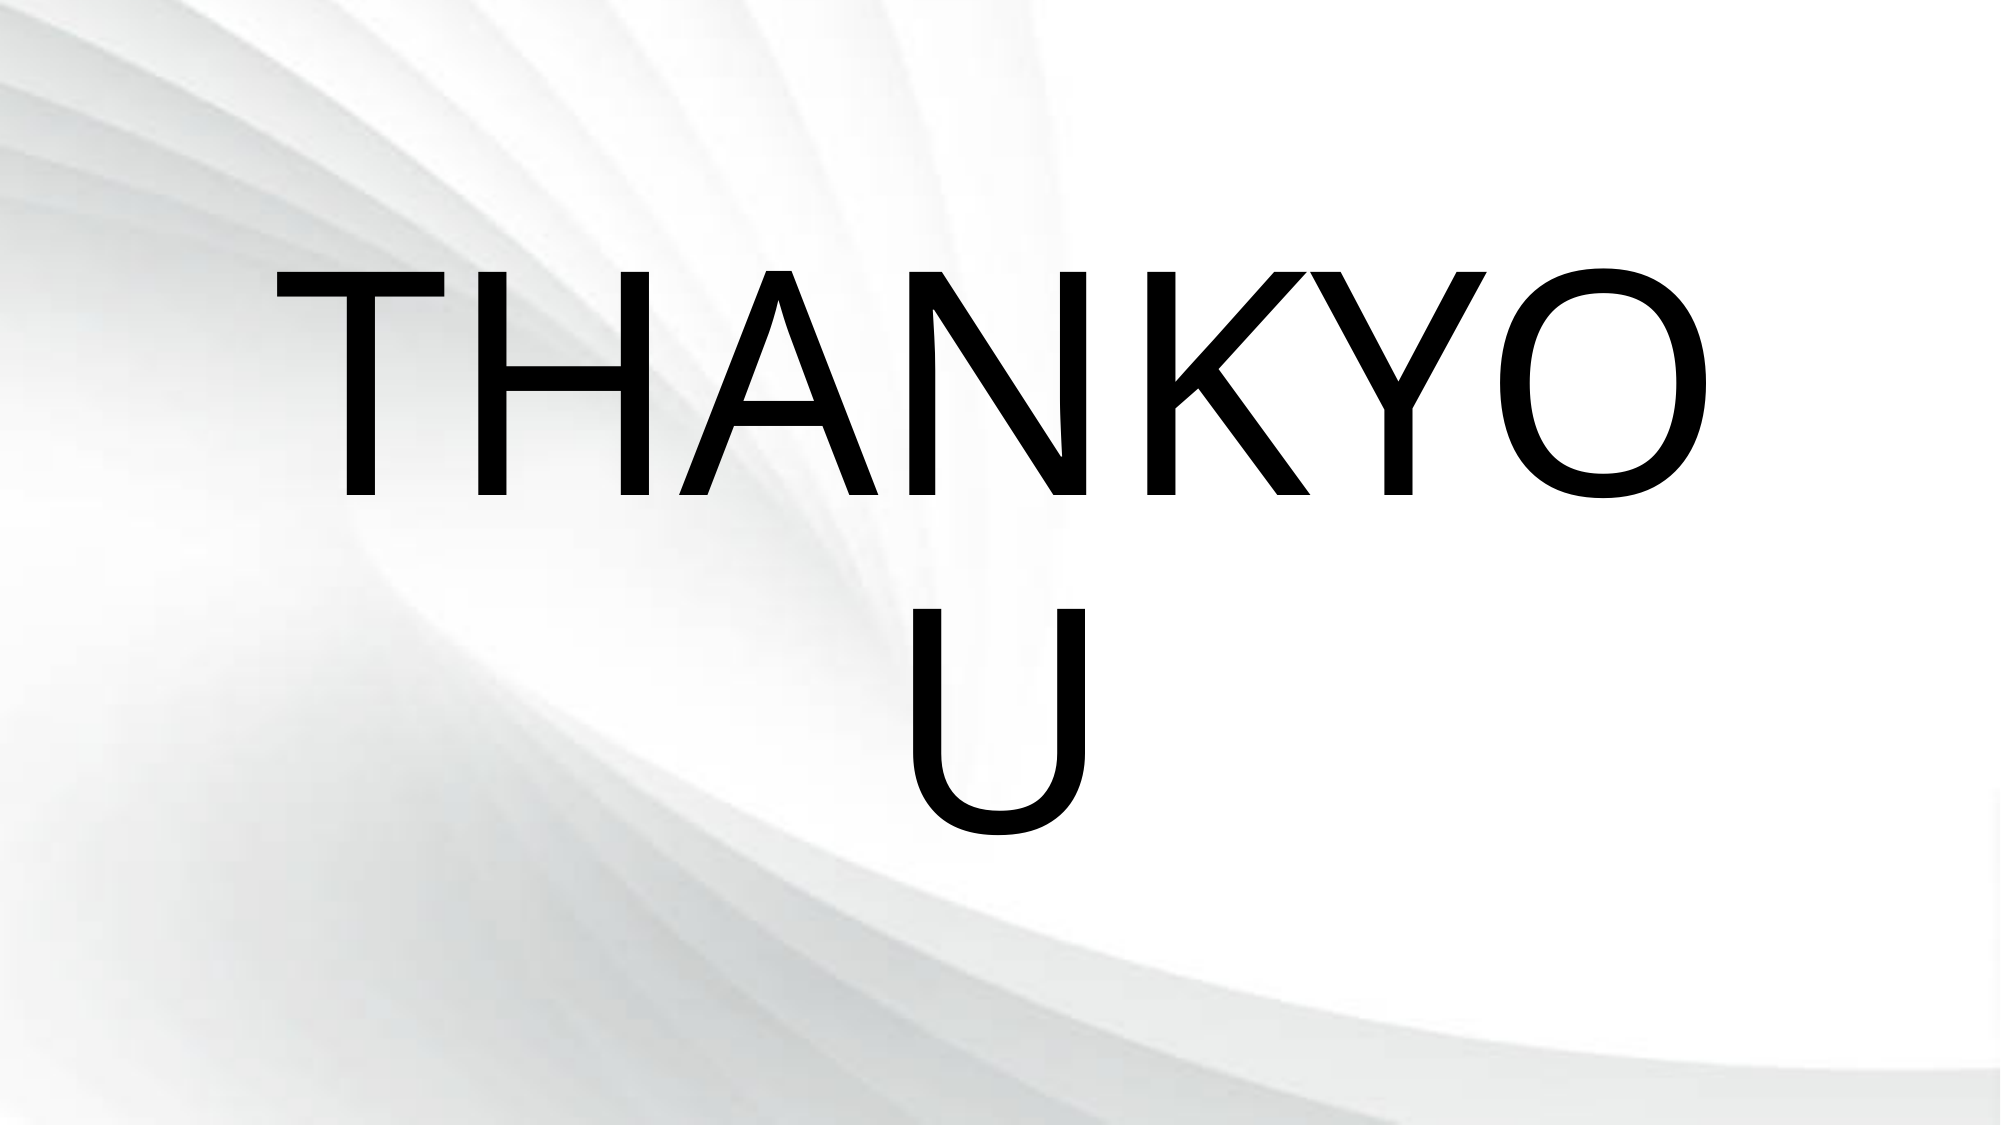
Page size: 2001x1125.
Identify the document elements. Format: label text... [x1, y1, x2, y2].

title THANKYOU [187, 441, 1813, 684]
picture [0, 0, 2001, 1125]
